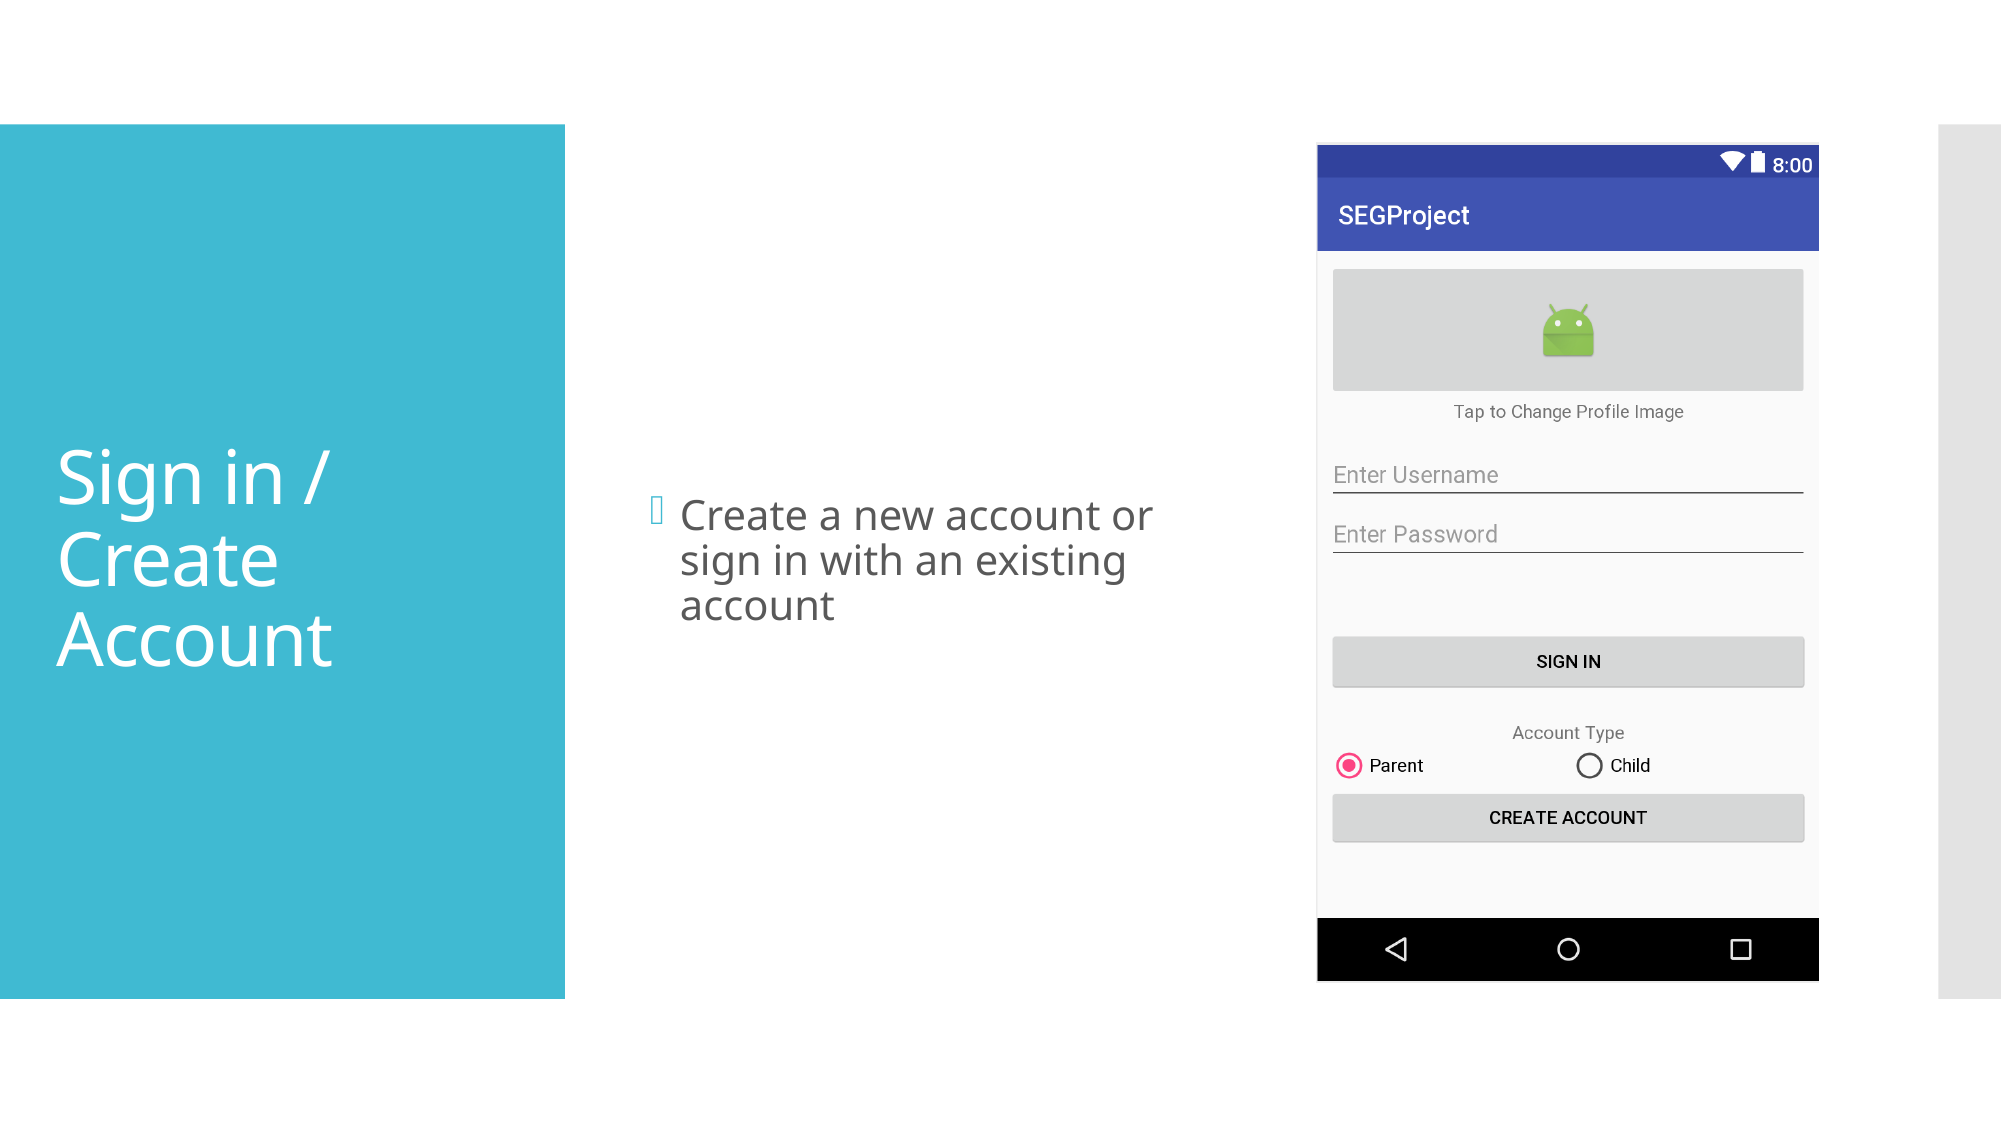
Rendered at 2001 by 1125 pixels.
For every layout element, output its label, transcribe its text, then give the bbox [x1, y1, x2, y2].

title Sign in / Create Account [41, 184, 525, 940]
picture [1316, 142, 1819, 983]
list Create a new account or sign in with an existing account [634, 141, 1223, 982]
